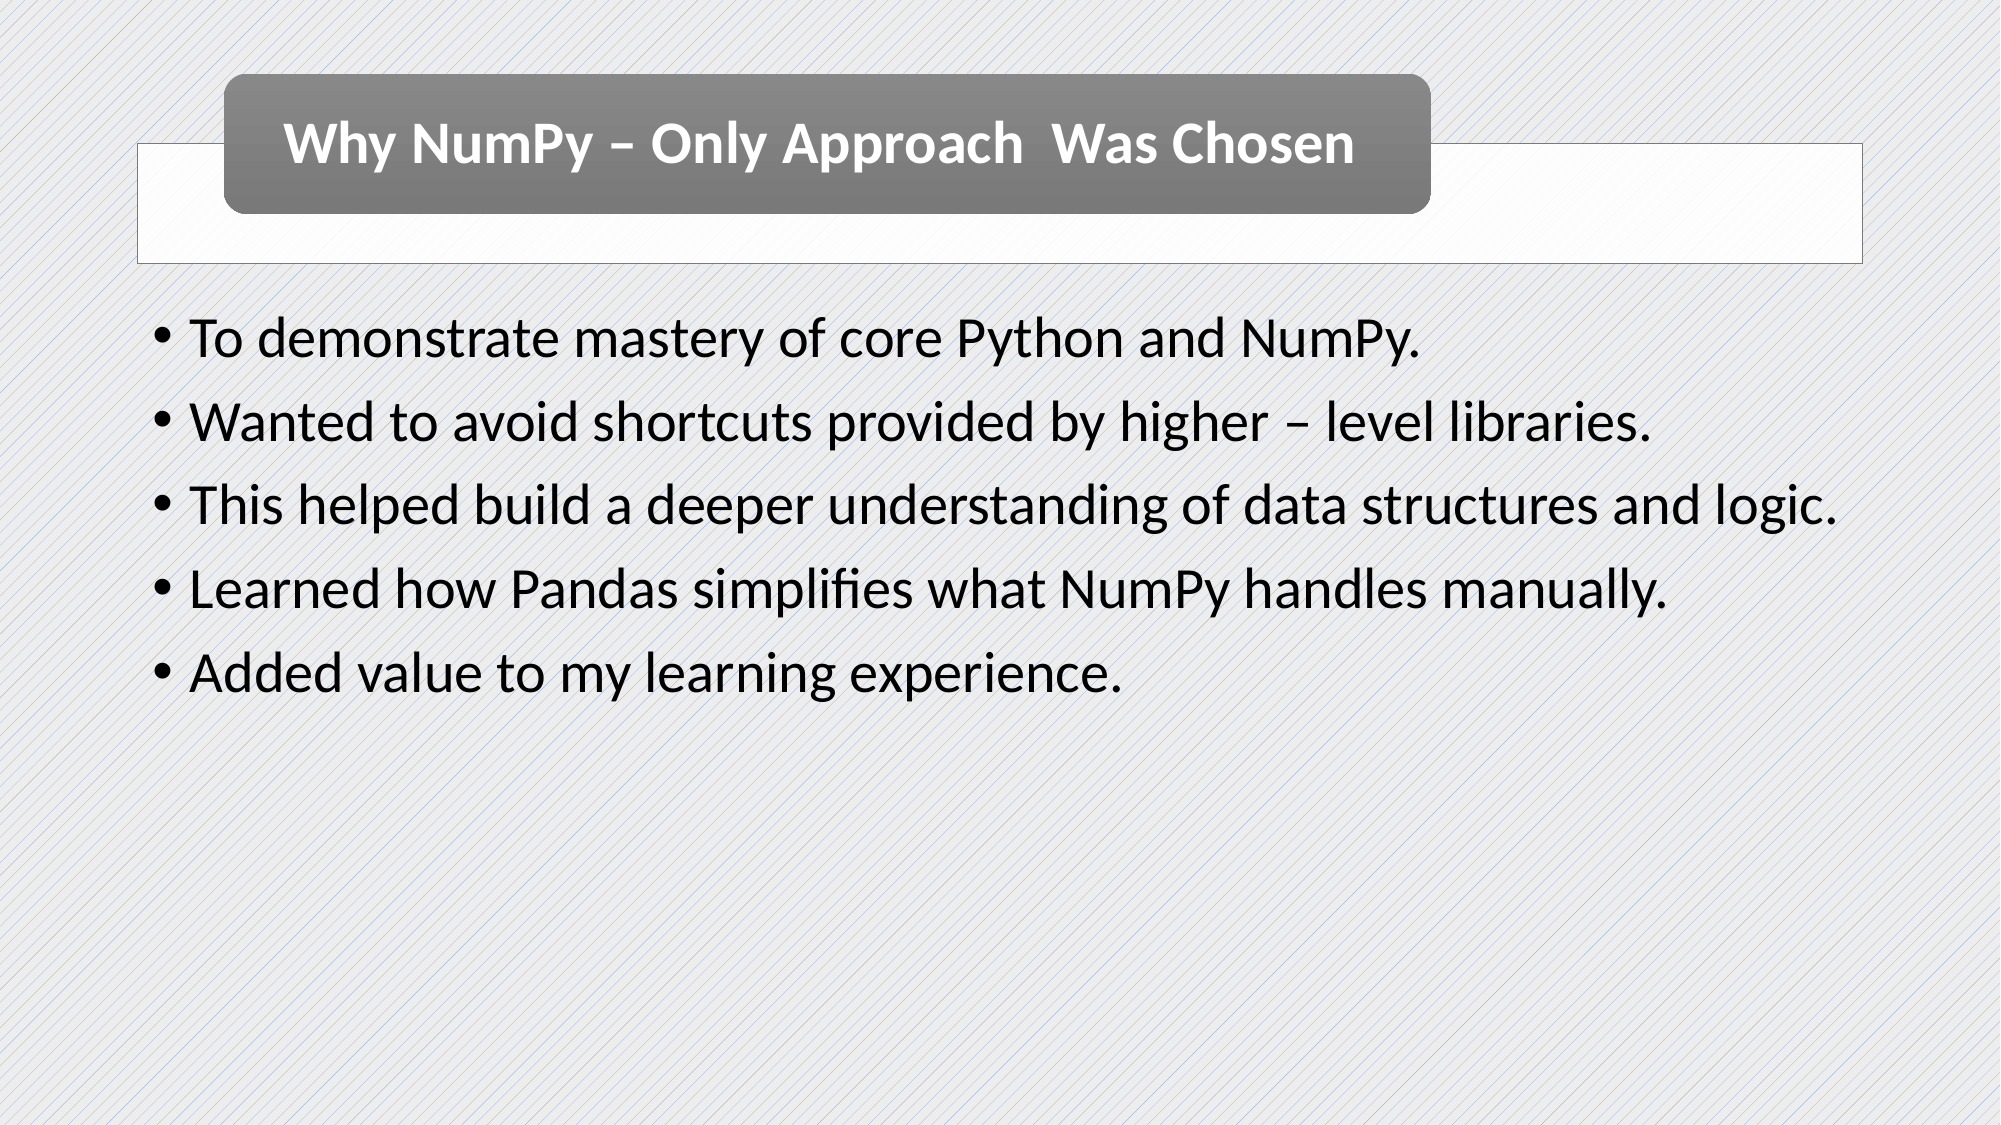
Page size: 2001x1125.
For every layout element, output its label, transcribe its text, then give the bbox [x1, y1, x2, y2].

list To demonstrate mastery of core Python and NumPy. Wanted to avoid shortcuts provided by higher – level libraries. This helped build a deeper understanding of data structures and logic. Learned how Pandas simplifies what NumPy handles manually. Added value to my learning experience. [137, 299, 1863, 1014]
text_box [137, 59, 1863, 278]
